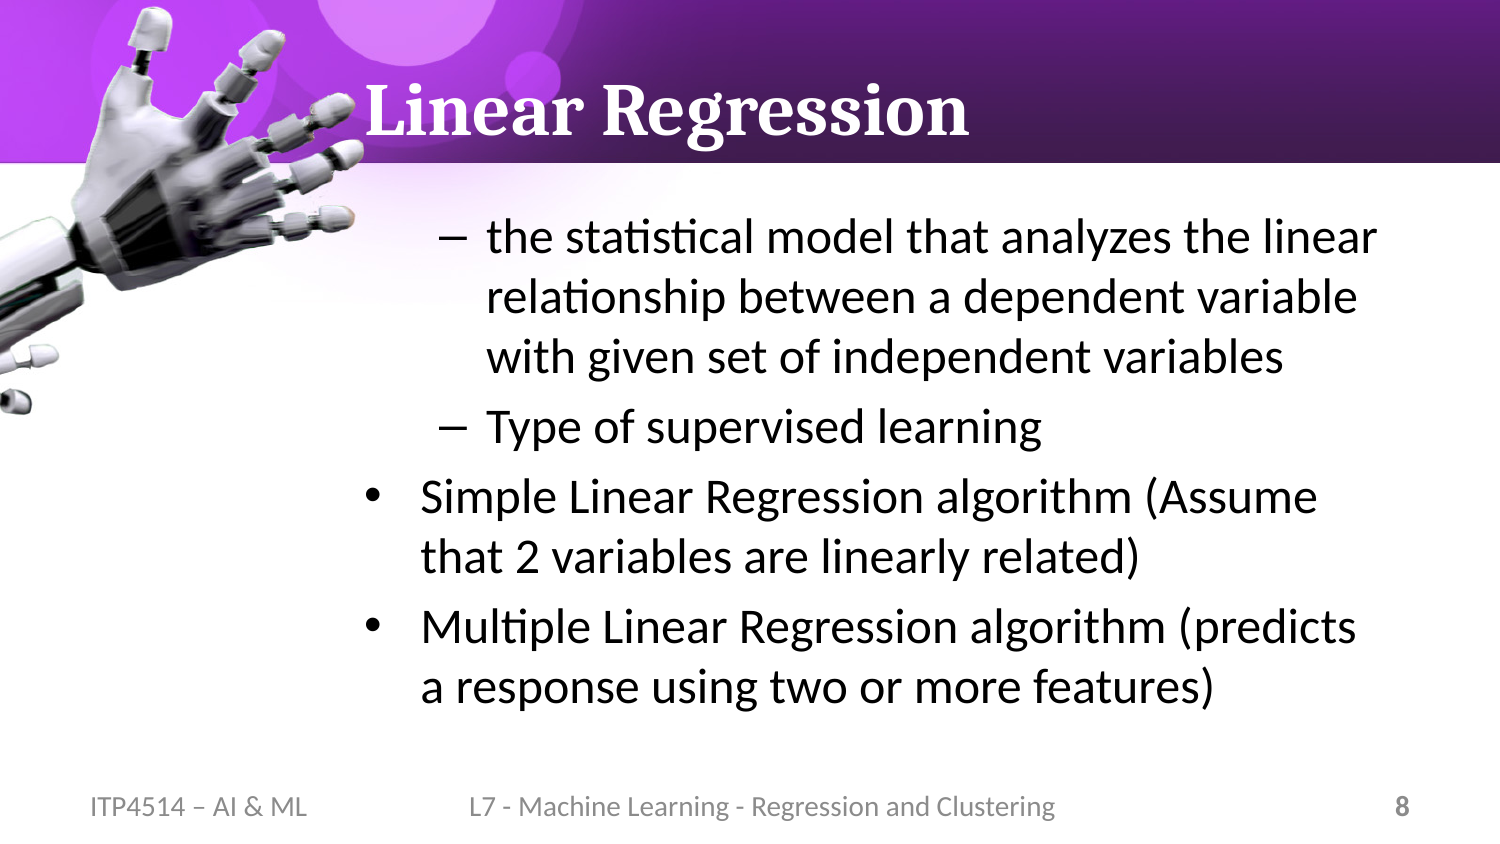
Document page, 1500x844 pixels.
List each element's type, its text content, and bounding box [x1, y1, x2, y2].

slide_number ITP4514 – AI & ML [75, 782, 325, 827]
slide_number 8 [1200, 782, 1425, 827]
footer L7 - Machine Learning - Regression and Clustering [424, 782, 1101, 827]
picture [0, 0, 1500, 844]
title Linear Regression [349, 46, 1402, 166]
list the statistical model that analyzes the linear relationship between a dependent variable with given set of independent variables Type of supervised learning Simple Linear Regression algorithm (Assume that 2 variables are linearly related) Multiple Linear Regression algorithm (predicts a response using two or more features) [349, 196, 1402, 773]
